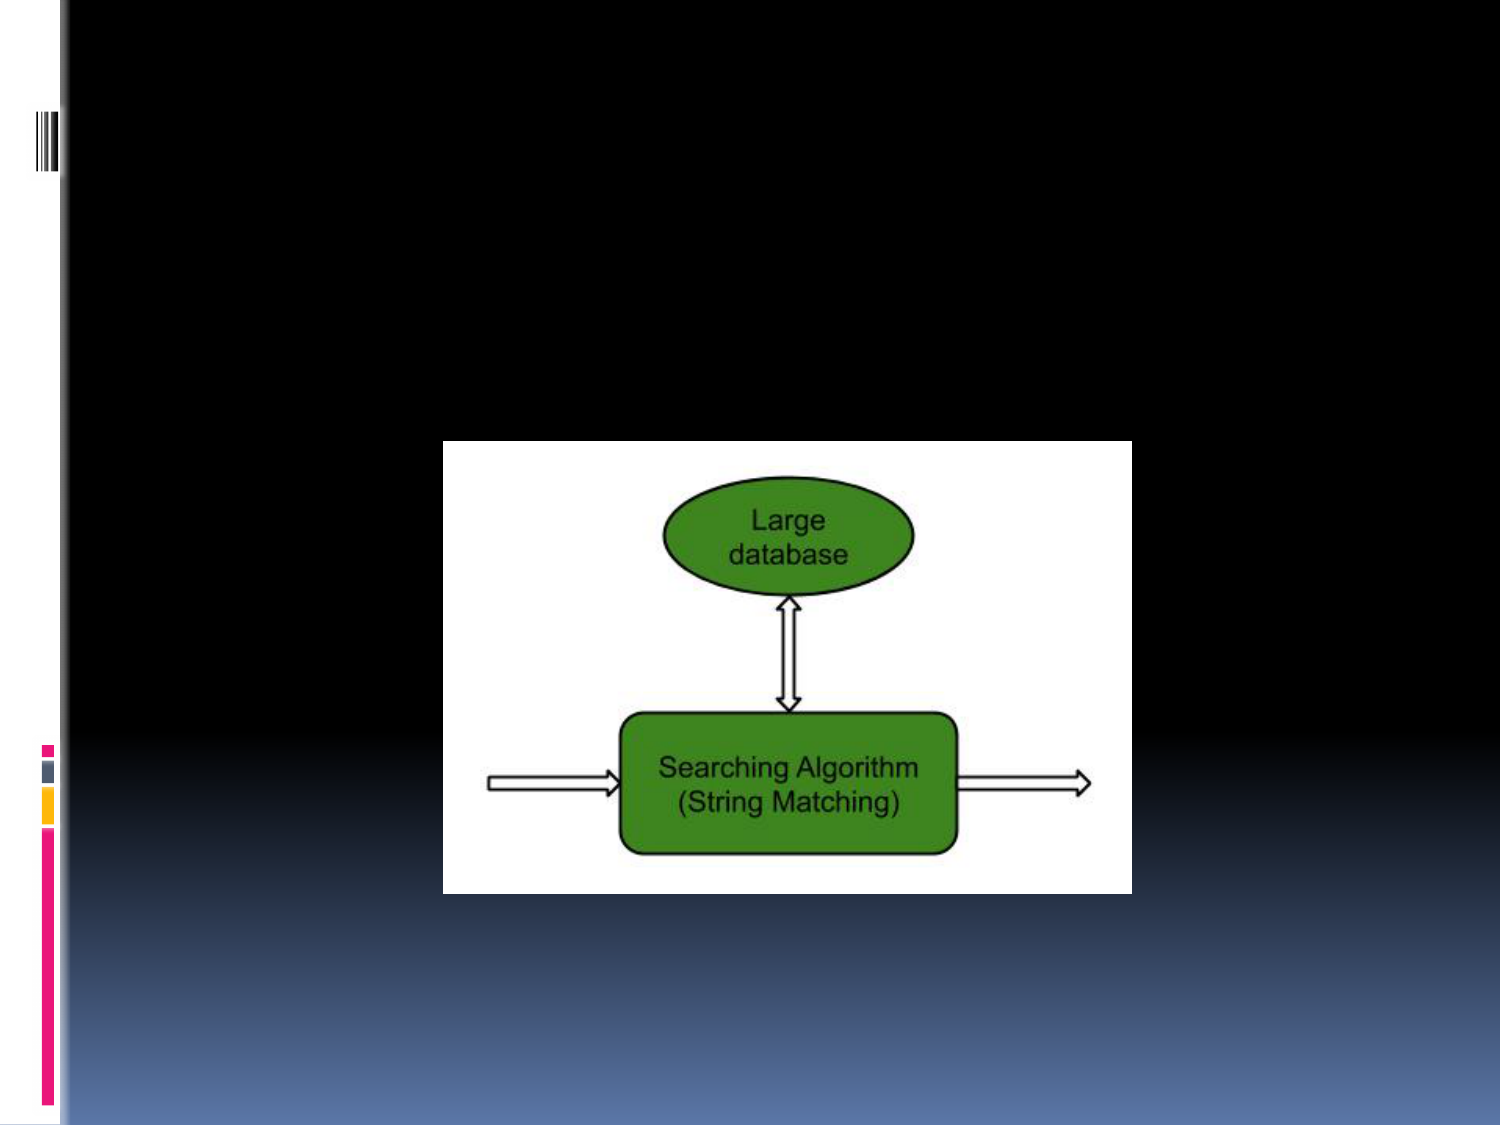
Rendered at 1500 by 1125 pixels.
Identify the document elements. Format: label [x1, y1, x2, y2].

list [443, 441, 1132, 894]
